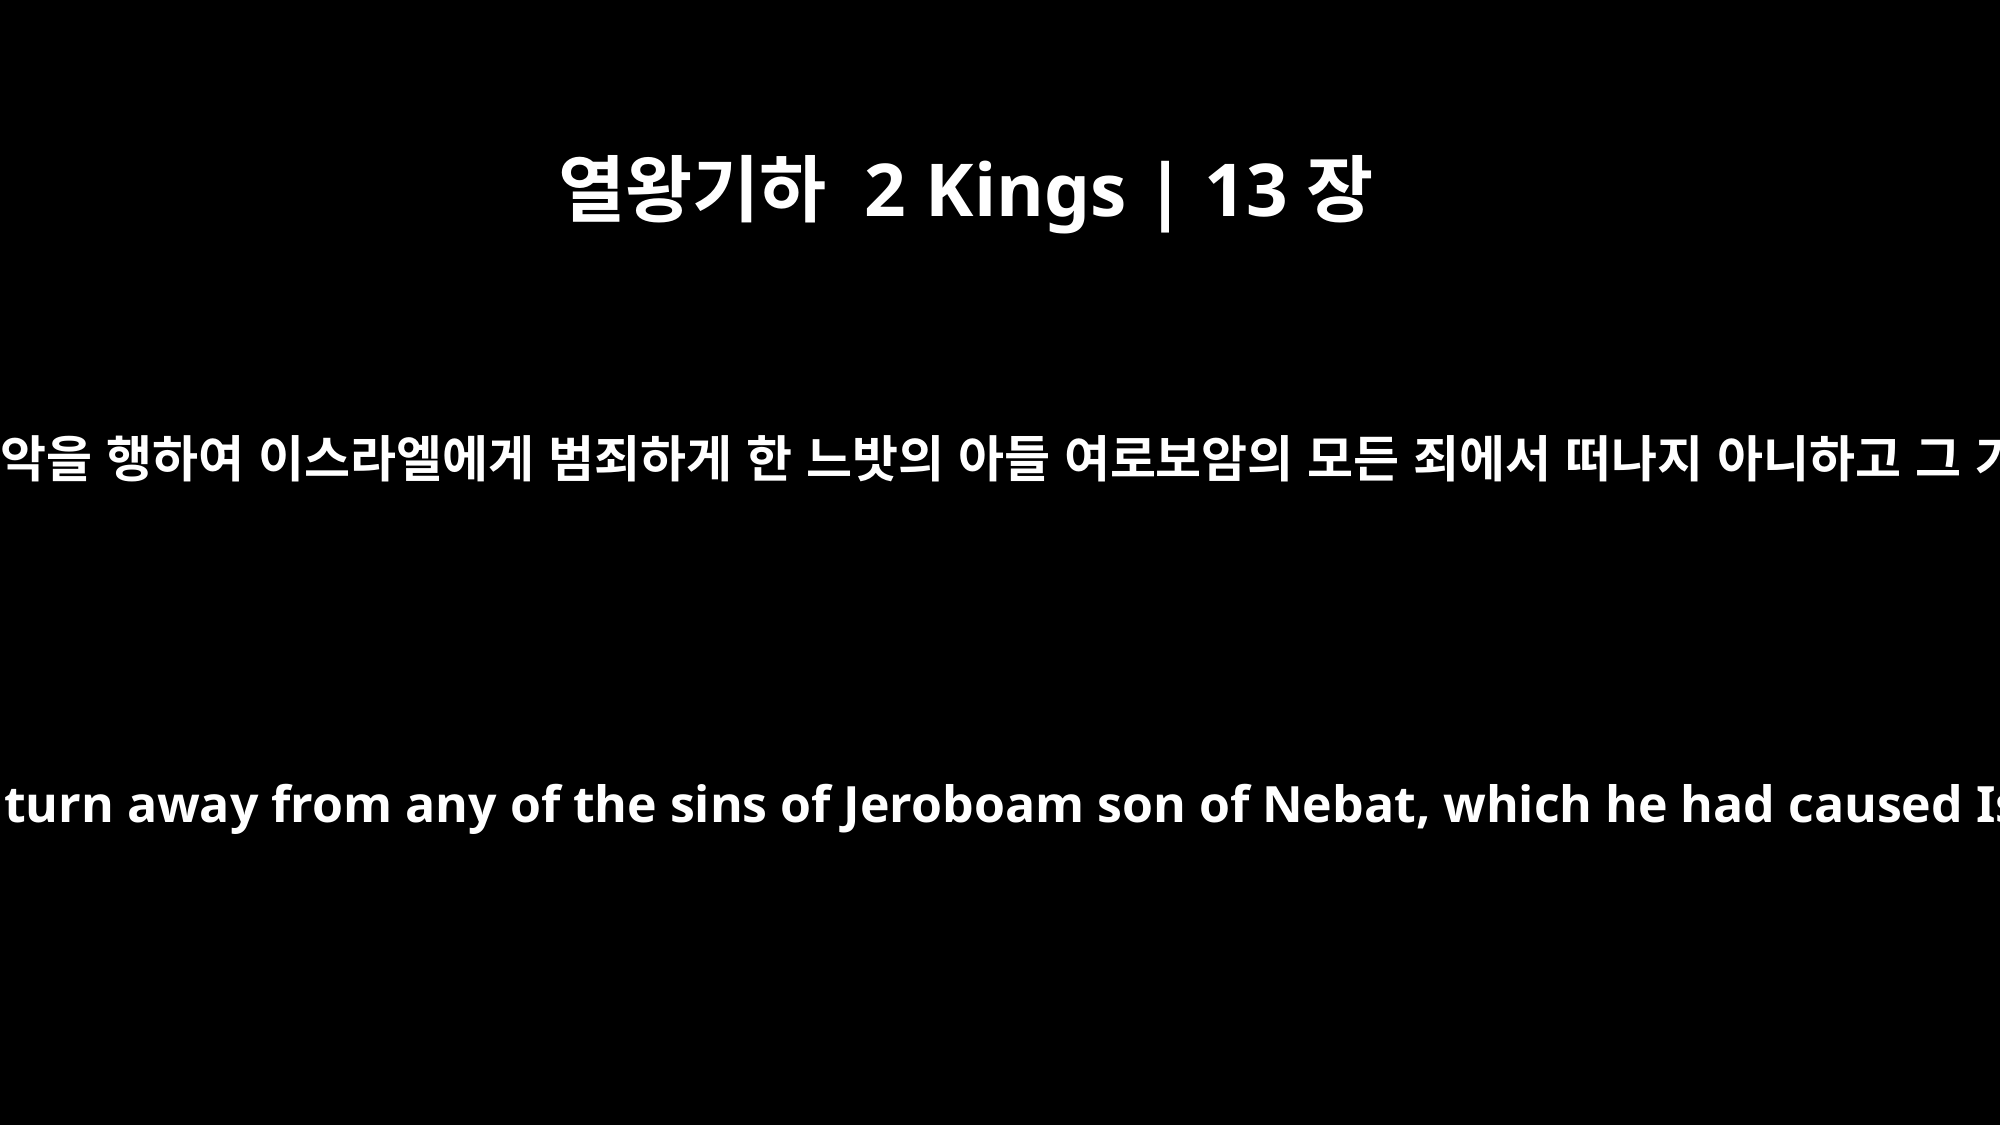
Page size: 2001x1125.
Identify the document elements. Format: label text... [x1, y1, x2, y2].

text_box 열왕기하 2 Kings | 13장 [543, 136, 1389, 239]
text_box He did evil in the eyes of the LORD and did not turn away from any of the sins of Jeroboam son of Nebat, which he had caused Israel to commit; he continued in them. [0, 764, 2000, 840]
text_box 11 여호와께서 보시기에 악을 행하여 이스라엘에게 범죄하게 한 느밧의 아들 여로보암의 모든 죄에서 떠나지 아니하고 그 가운데 행하였더라 [0, 359, 2000, 495]
